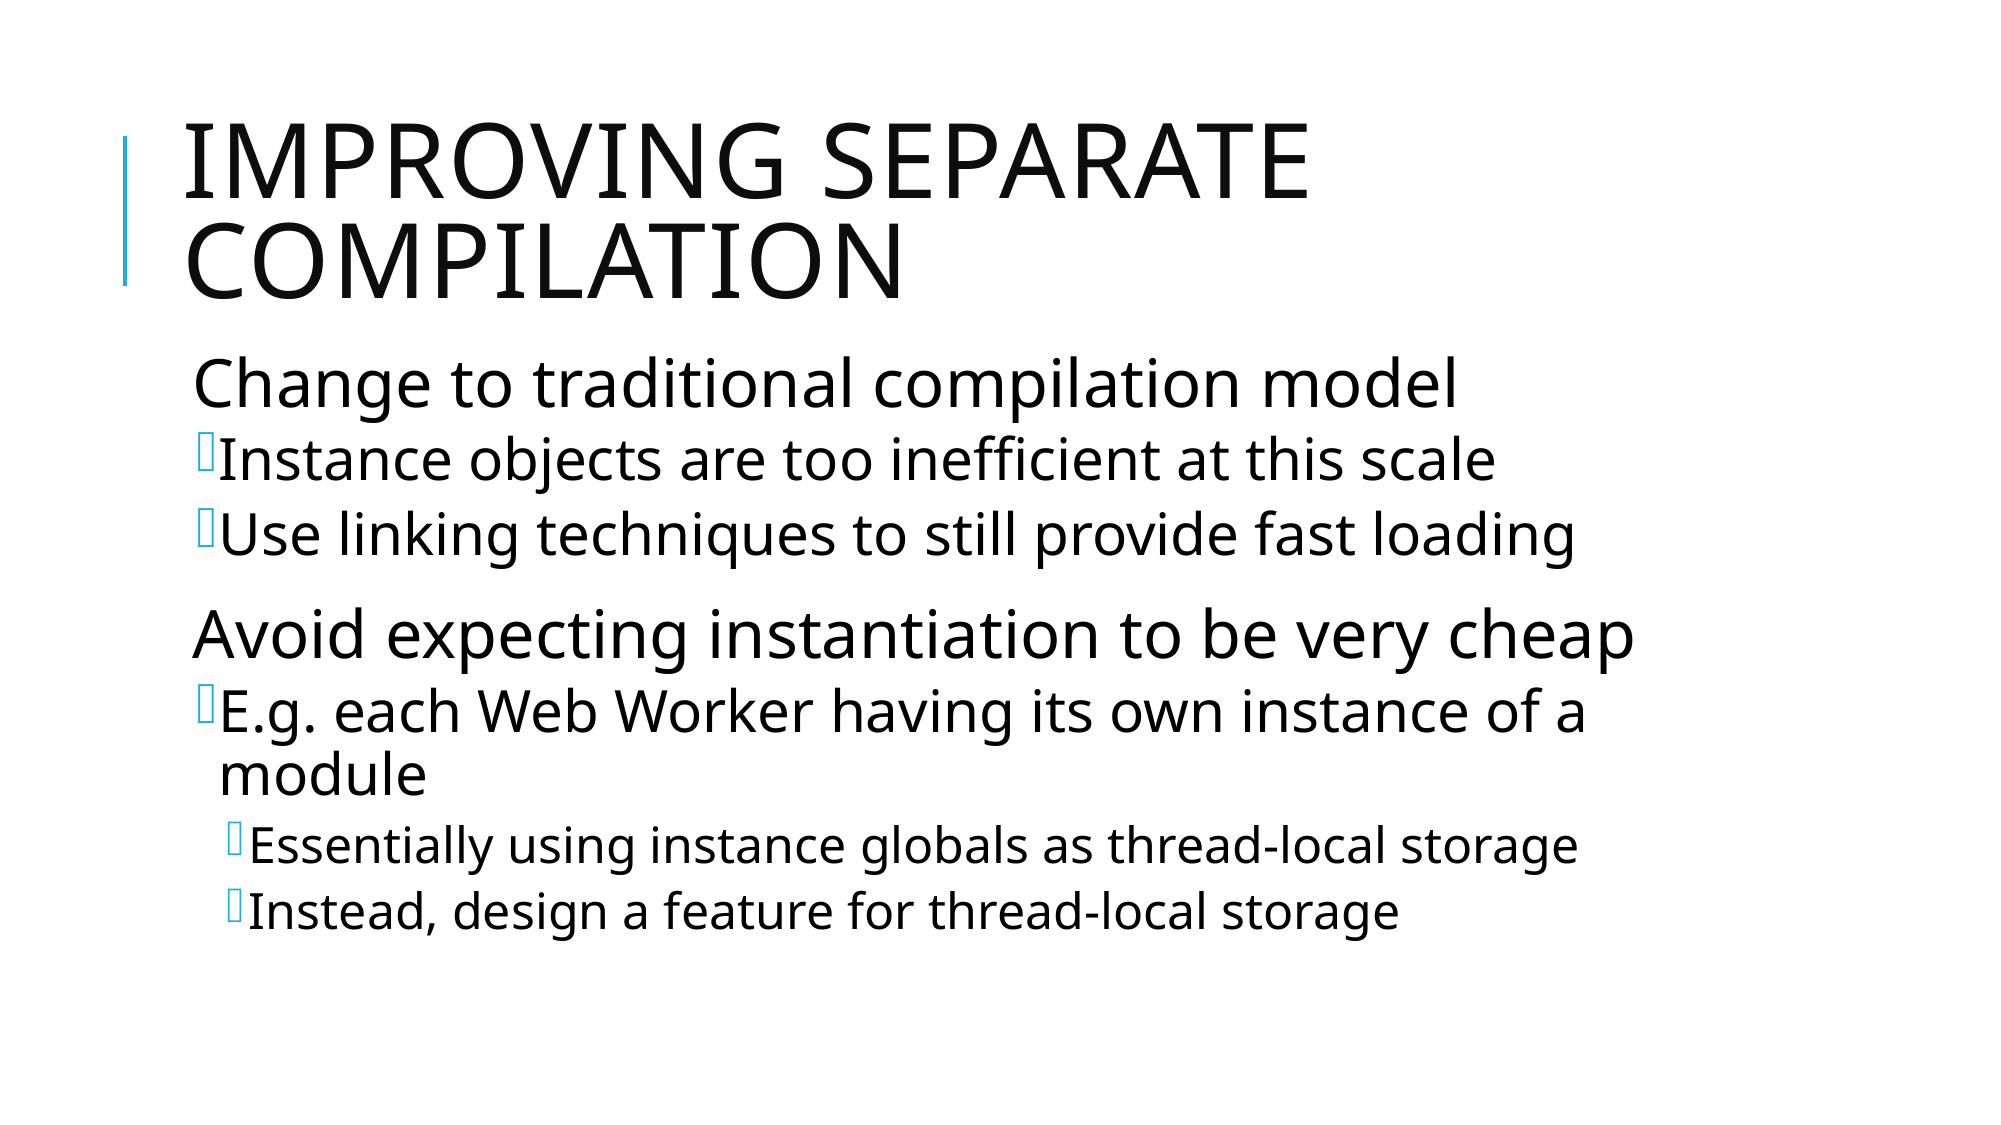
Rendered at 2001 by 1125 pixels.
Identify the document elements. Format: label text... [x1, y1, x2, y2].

list Change to traditional compilation model Instance objects are too inefficient at this scale Use linking techniques to still provide fast loading Avoid expecting instantiation to be very cheap E.g. each Web Worker having its own instance of a module Essentially using instance globals as thread-local storage Instead, design a feature for thread-local storage [168, 341, 1763, 1002]
title Improving Separate Compilation [168, 96, 1763, 341]
